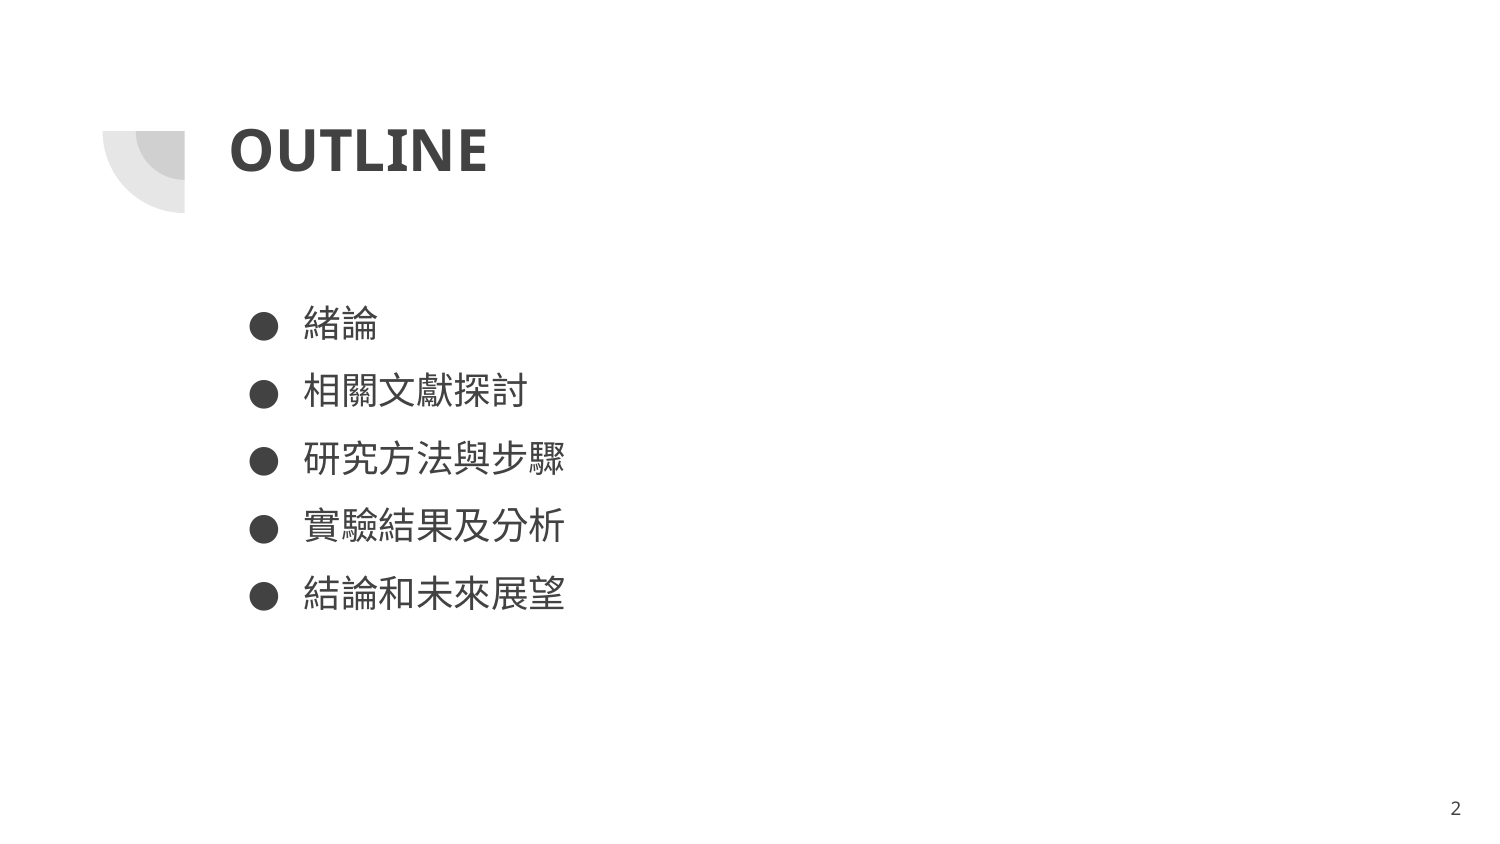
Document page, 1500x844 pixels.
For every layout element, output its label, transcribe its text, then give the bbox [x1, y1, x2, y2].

list 緒論 相關文獻探討 研究方法與步驟 實驗結果及分析 結論和未來展望 [213, 262, 1368, 744]
slide_number 2 [1386, 777, 1477, 842]
title OUTLINE [213, 98, 1368, 262]
